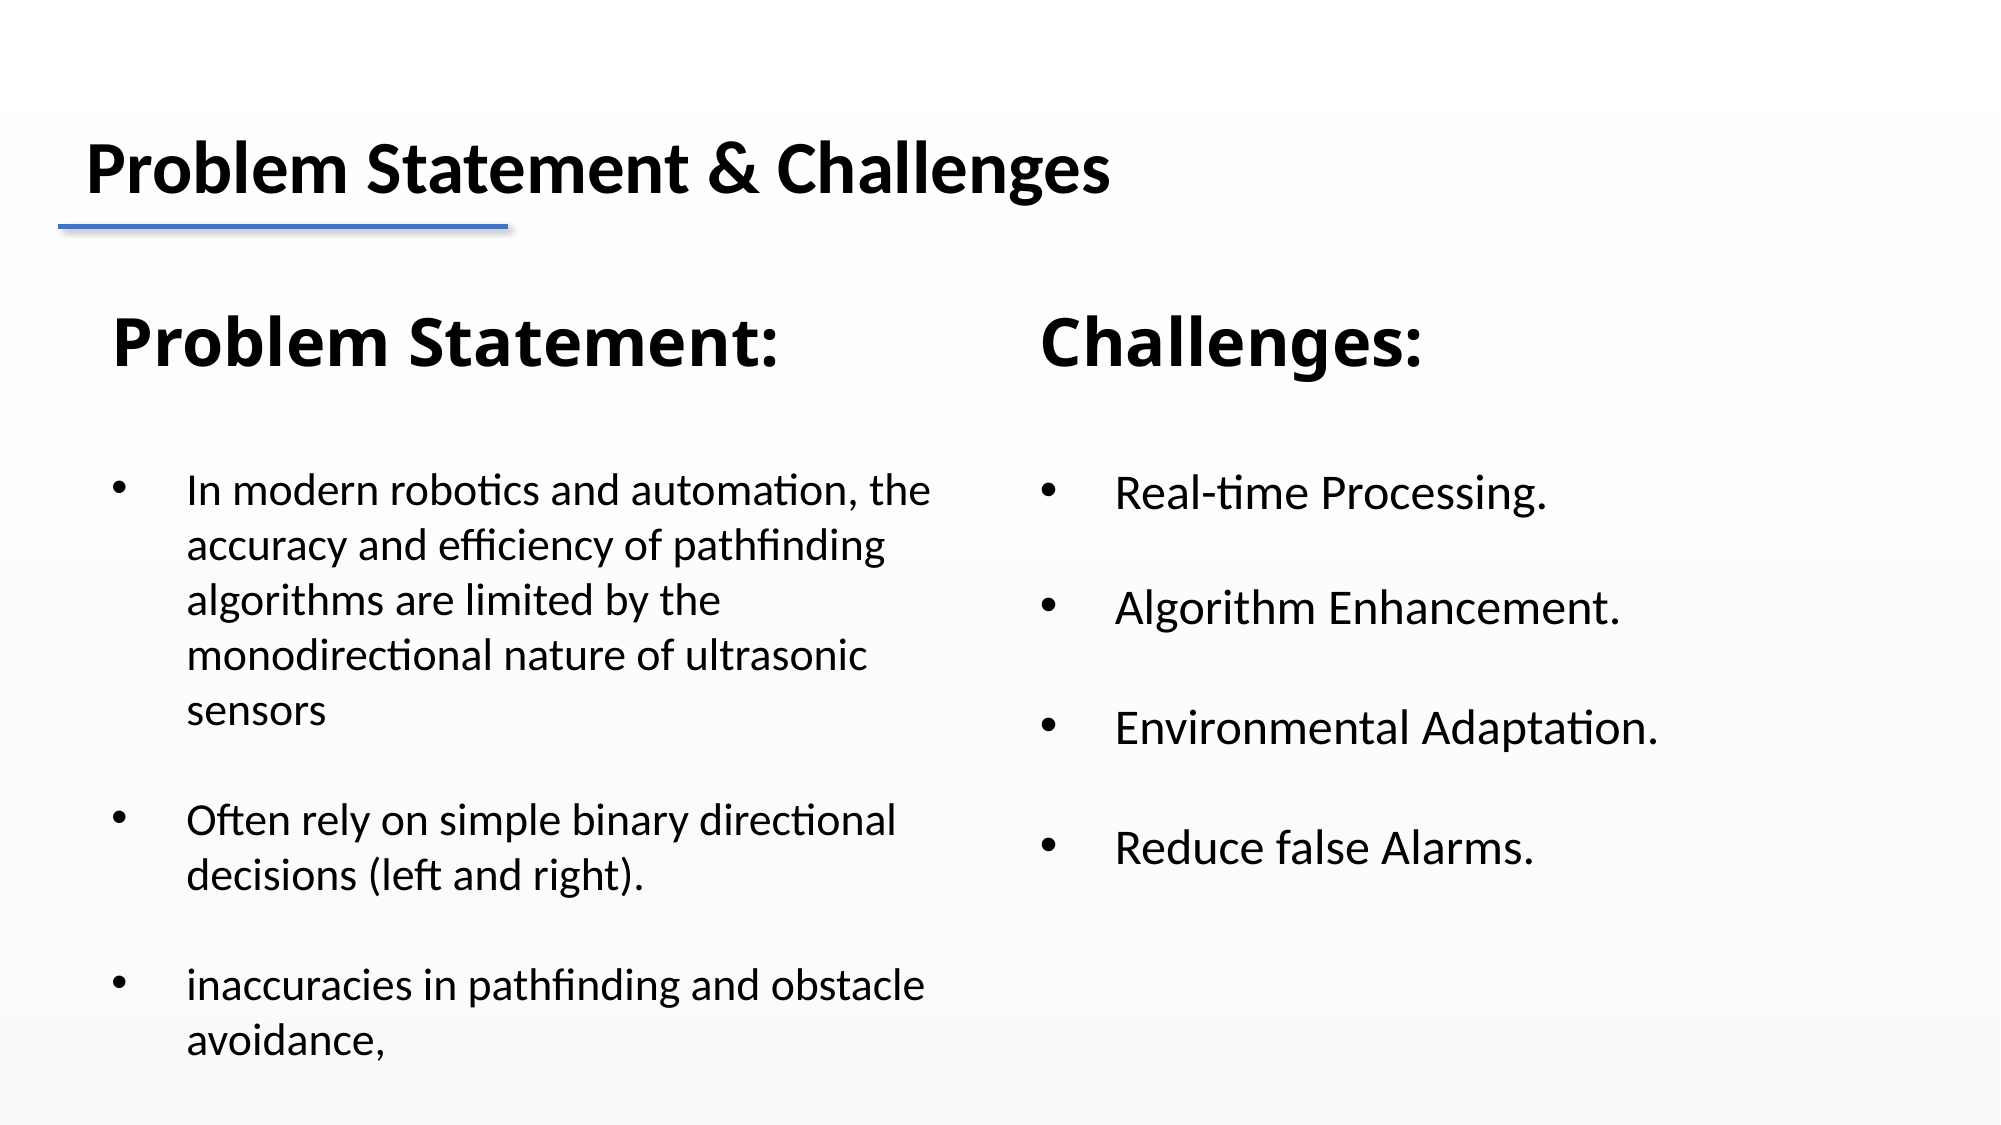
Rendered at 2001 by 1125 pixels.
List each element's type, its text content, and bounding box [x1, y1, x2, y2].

text_box Problem Statement: In modern robotics and automation, the accuracy and efficiency of pathfinding algorithms are limited by the monodirectional nature of ultrasonic sensors Often rely on simple binary directional decisions (left and right). inaccuracies in pathfinding and obstacle avoidance, [96, 292, 1025, 1072]
text_box Problem Statement & Challenges [71, 110, 1400, 216]
text_box Challenges: Real-time Processing. Algorithm Enhancement. Environmental Adaptation. Reduce false Alarms. [1024, 292, 1954, 882]
